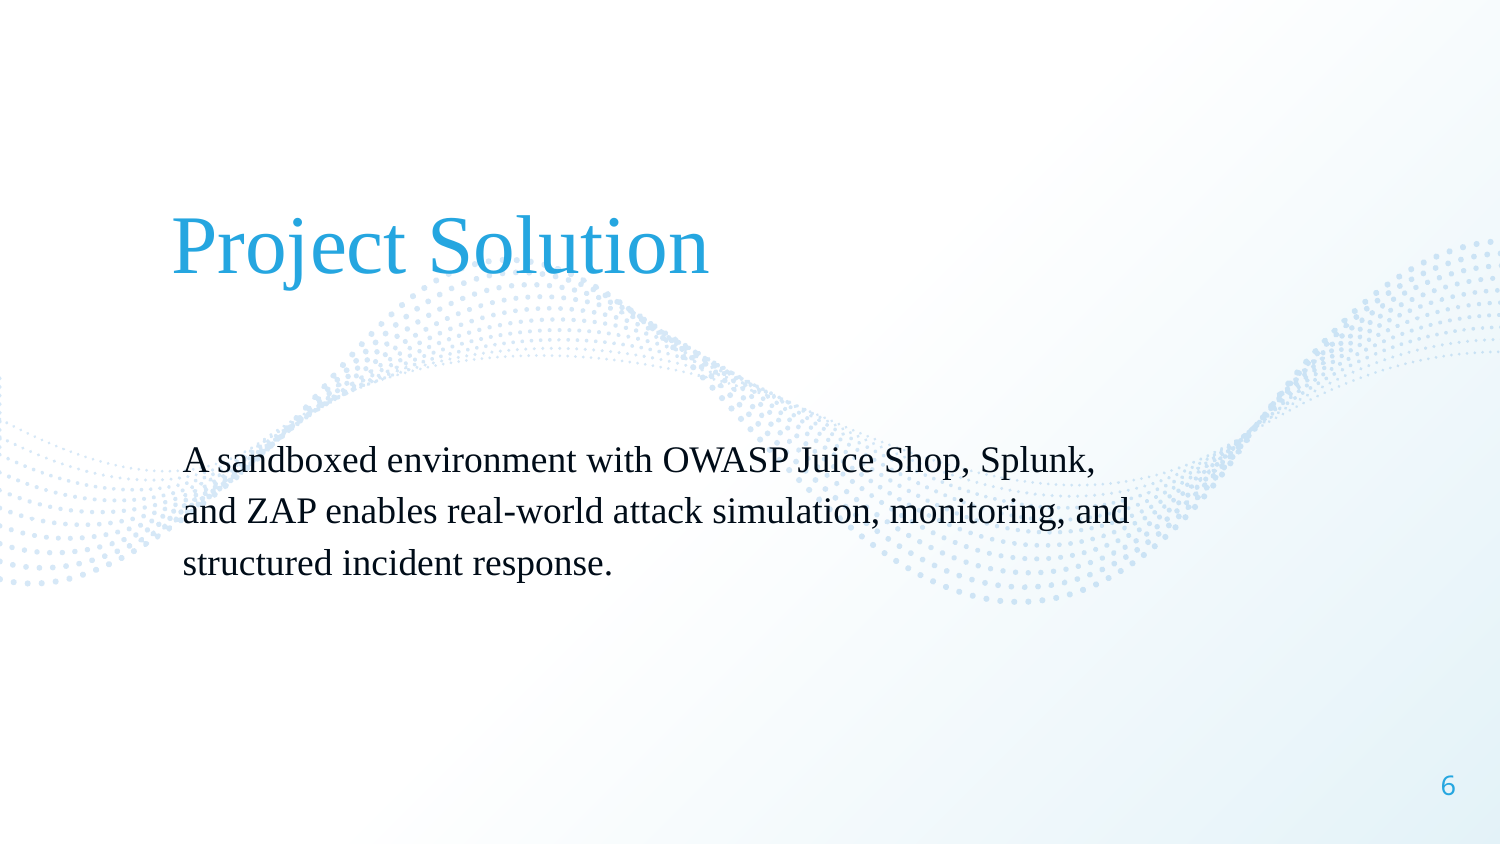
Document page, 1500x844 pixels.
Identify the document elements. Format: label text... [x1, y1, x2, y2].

subtitle A sandboxed environment with OWASP Juice Shop, Splunk, and ZAP enables real-world attack simulation, monitoring, and structured incident response. [170, 325, 1137, 684]
slide_number 6 [1366, 754, 1457, 819]
title Project Solution [171, 150, 1138, 292]
